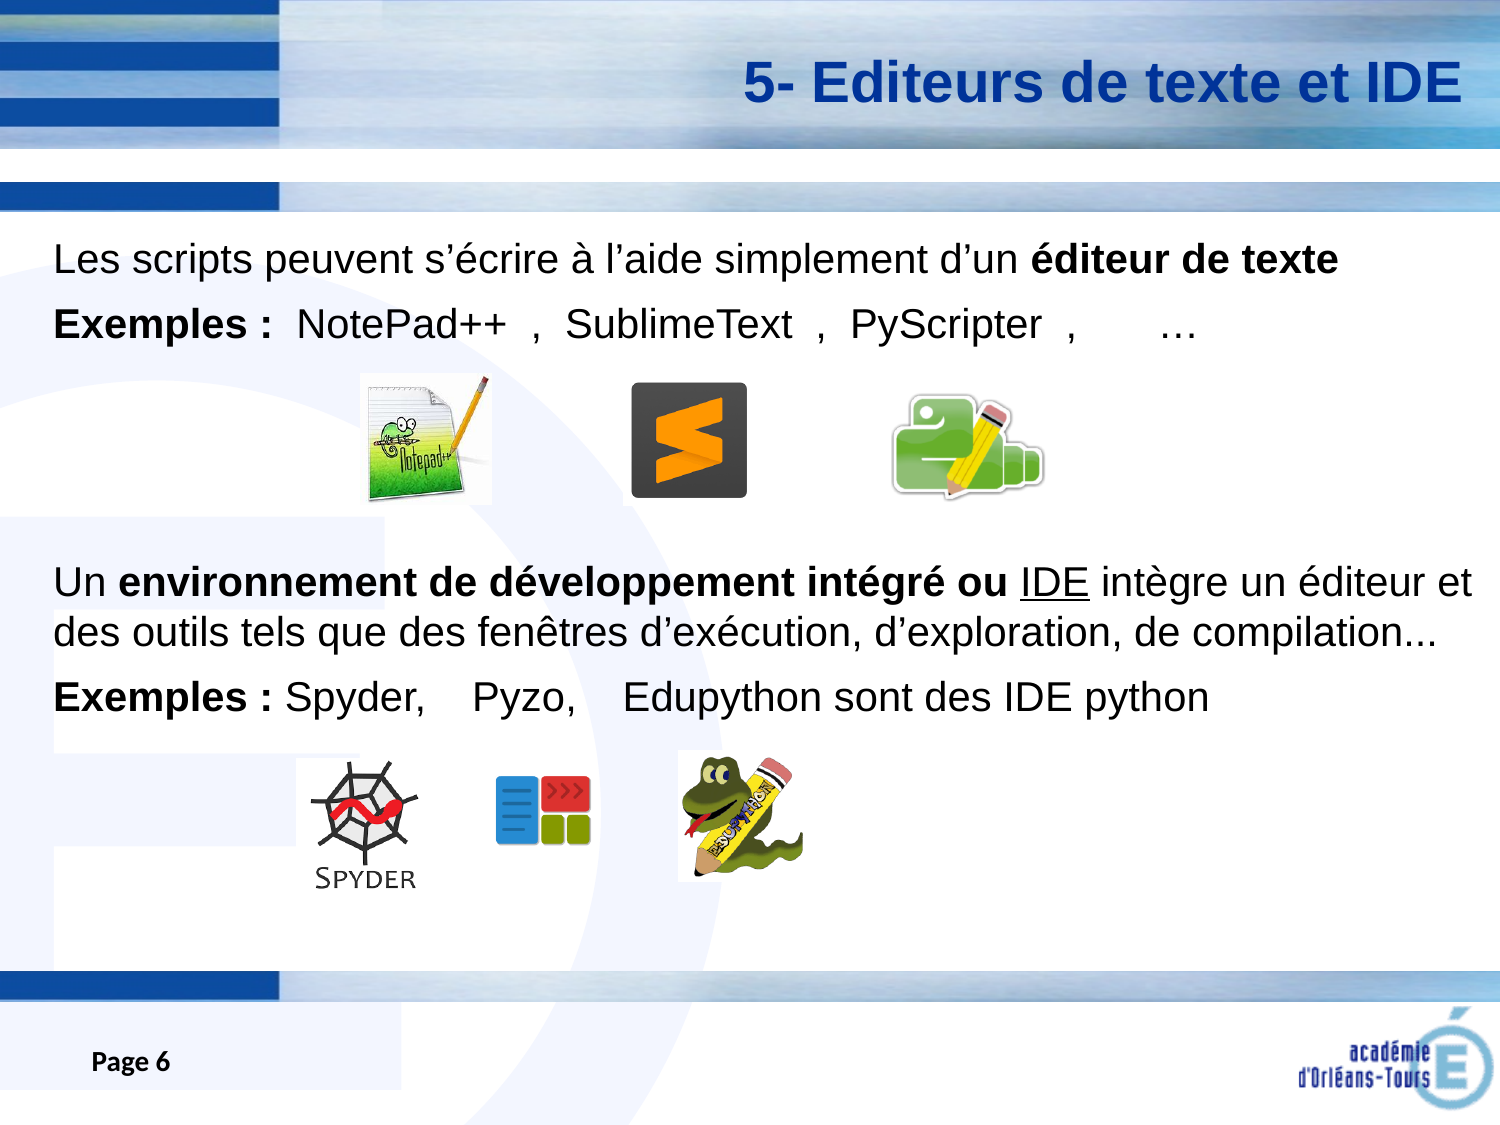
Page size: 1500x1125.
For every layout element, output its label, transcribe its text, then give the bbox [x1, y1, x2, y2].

picture [0, 971, 1500, 1002]
text_box Page 6 [76, 1034, 255, 1085]
picture [623, 374, 755, 507]
title 5- Editeurs de texte et IDE [406, 19, 1464, 151]
picture [1298, 1006, 1495, 1125]
picture [359, 373, 492, 505]
picture [295, 758, 428, 890]
picture [889, 369, 1046, 526]
picture [490, 758, 594, 862]
picture [678, 750, 810, 882]
picture [0, 0, 1500, 149]
picture [0, 182, 1500, 212]
list Les scripts peuvent s’écrire à l’aide simplement d’un éditeur de texte Exemples : NotePad++ , SublimeText , PyScripter , … Un environnement de développement intégré ou IDE intègre un éditeur et des outils tels que des fenêtres d’exécution, d’exploration, de compilation... Exemples : Spyder, Pyzo, Edupython sont des IDE python [53, 231, 1483, 835]
